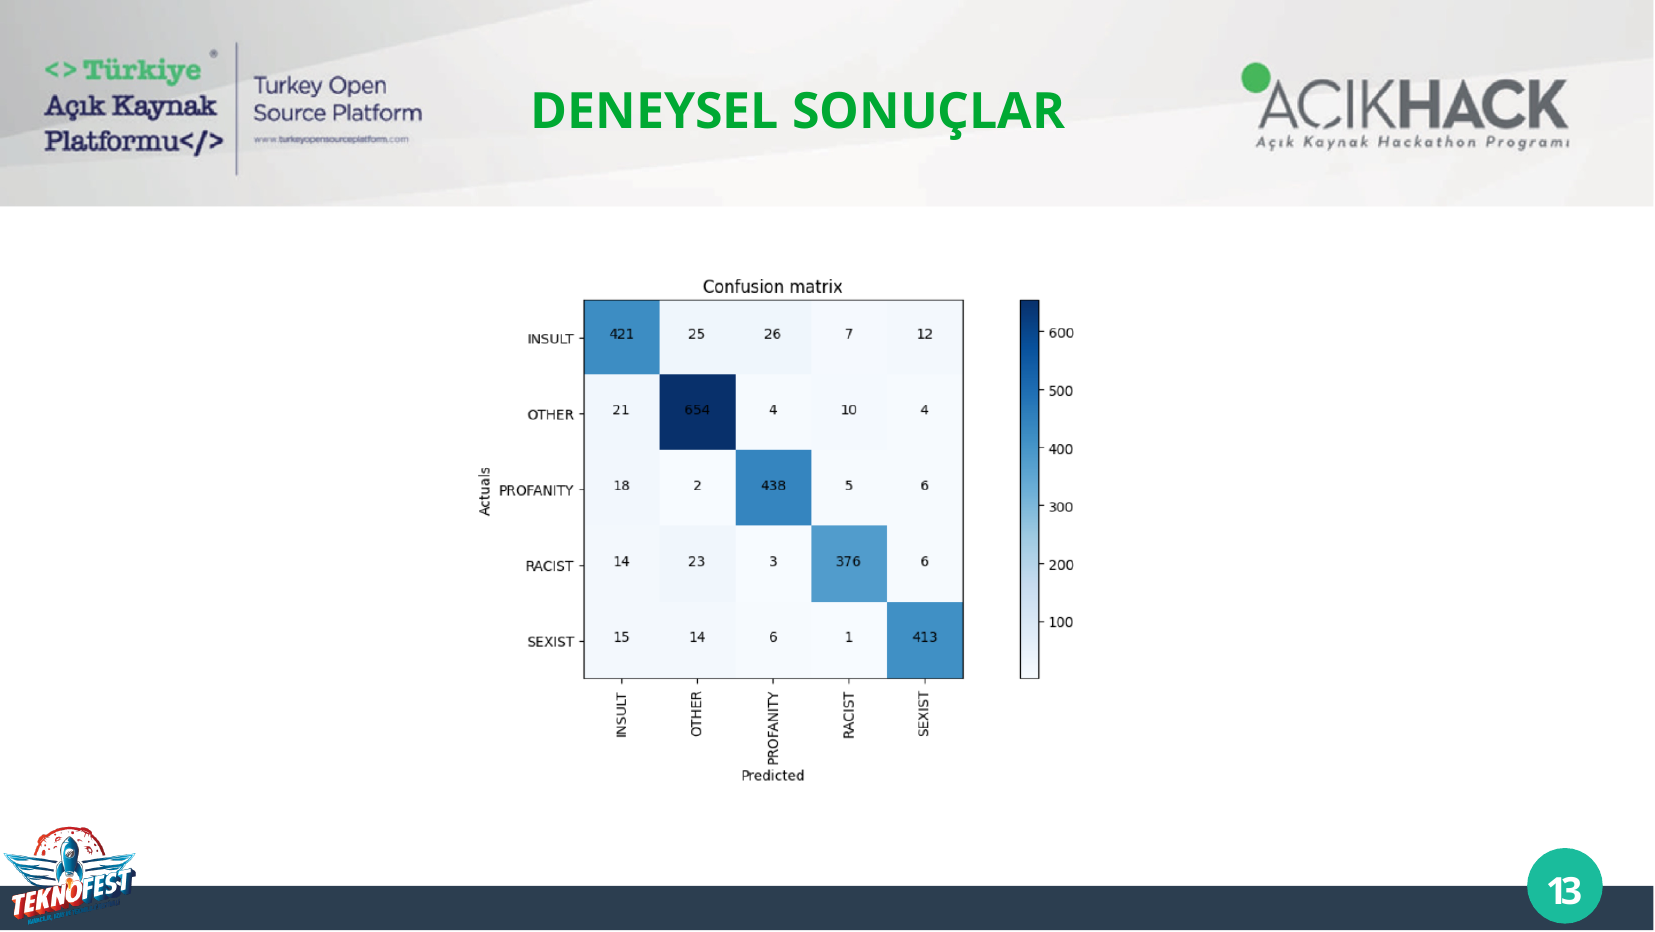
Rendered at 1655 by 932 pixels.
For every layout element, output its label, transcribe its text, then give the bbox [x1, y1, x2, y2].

slide_number 13 [1539, 865, 1619, 932]
picture [464, 265, 1107, 791]
picture [0, 823, 145, 929]
title DENEYSEL SONUÇLAR [384, 78, 1212, 139]
picture [0, 0, 1654, 207]
